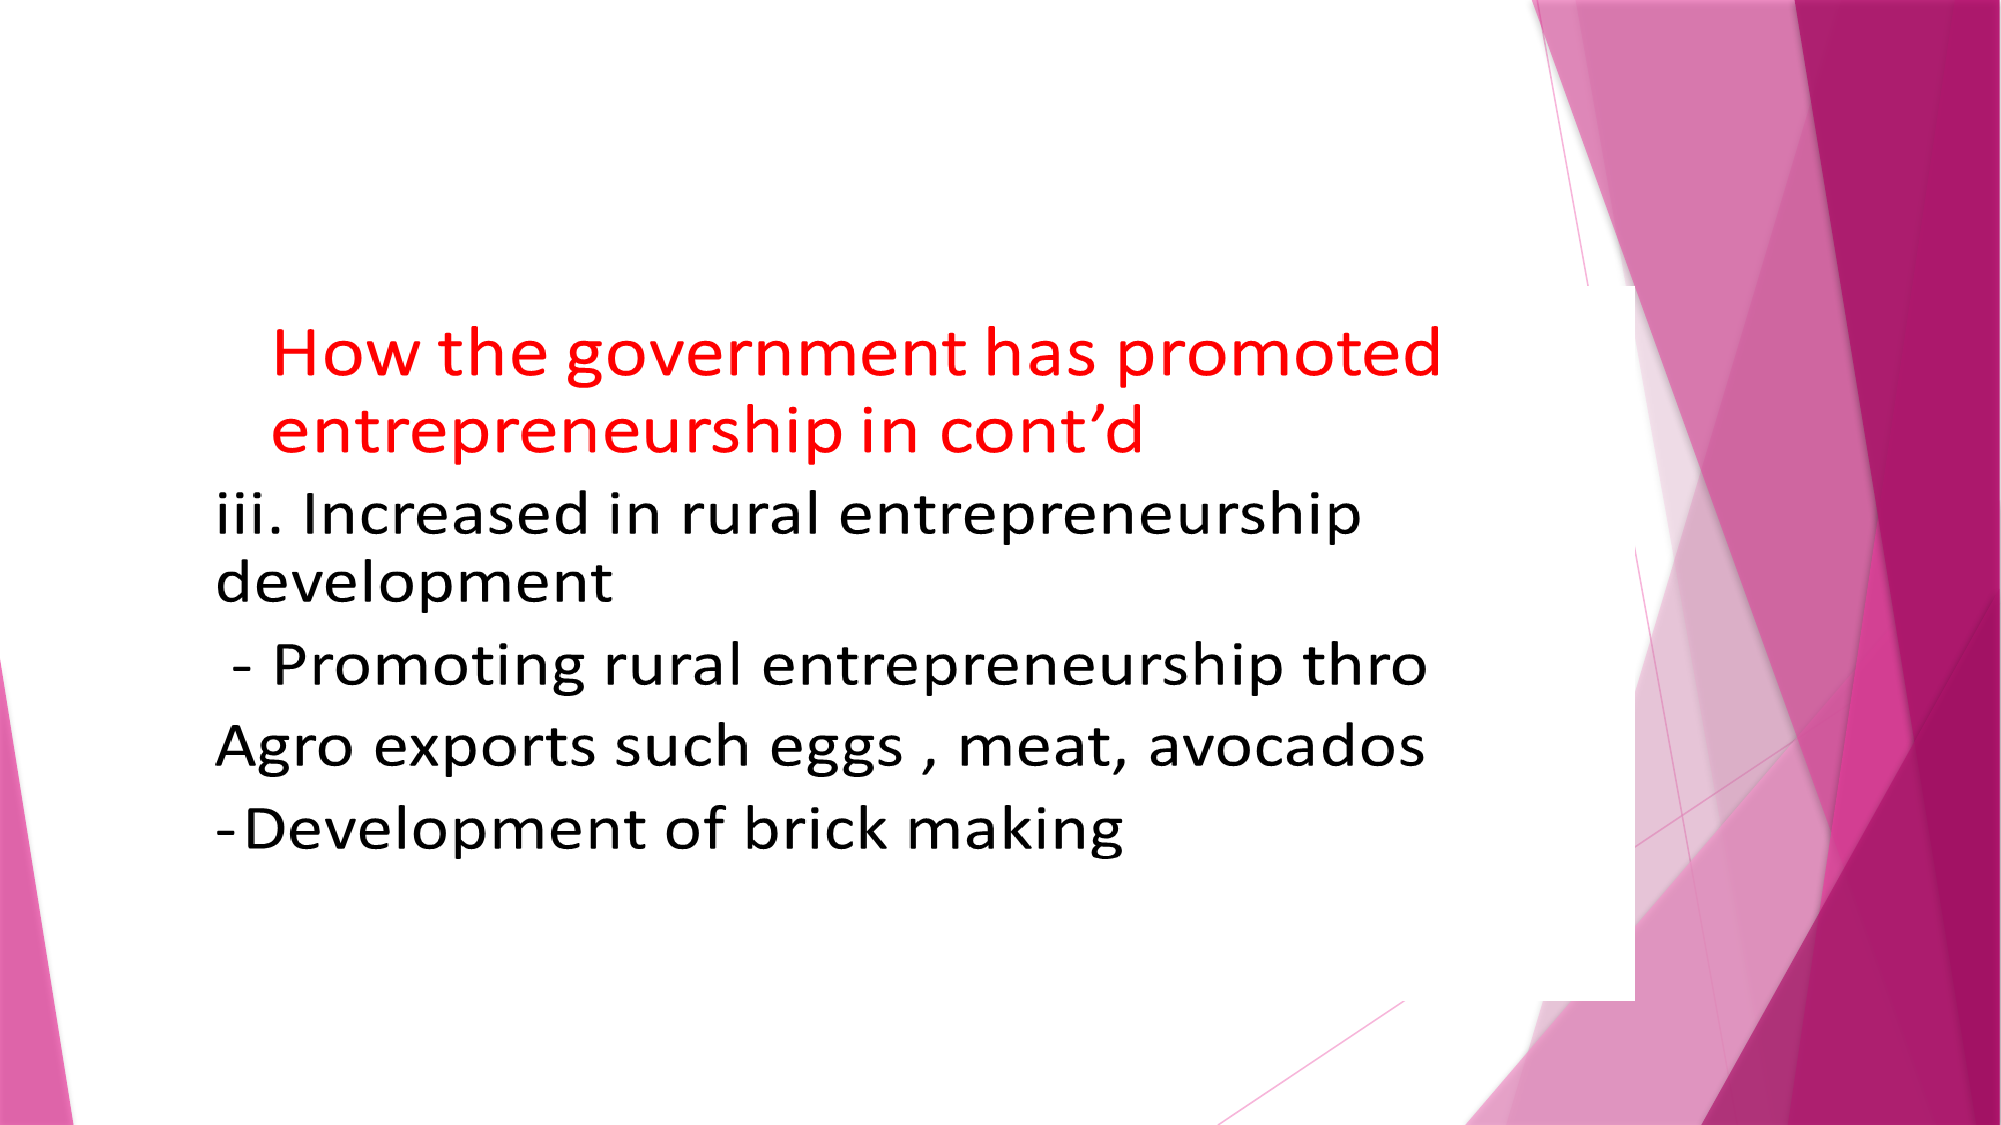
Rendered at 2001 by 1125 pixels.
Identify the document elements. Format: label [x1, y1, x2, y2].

list [156, 286, 1635, 1001]
